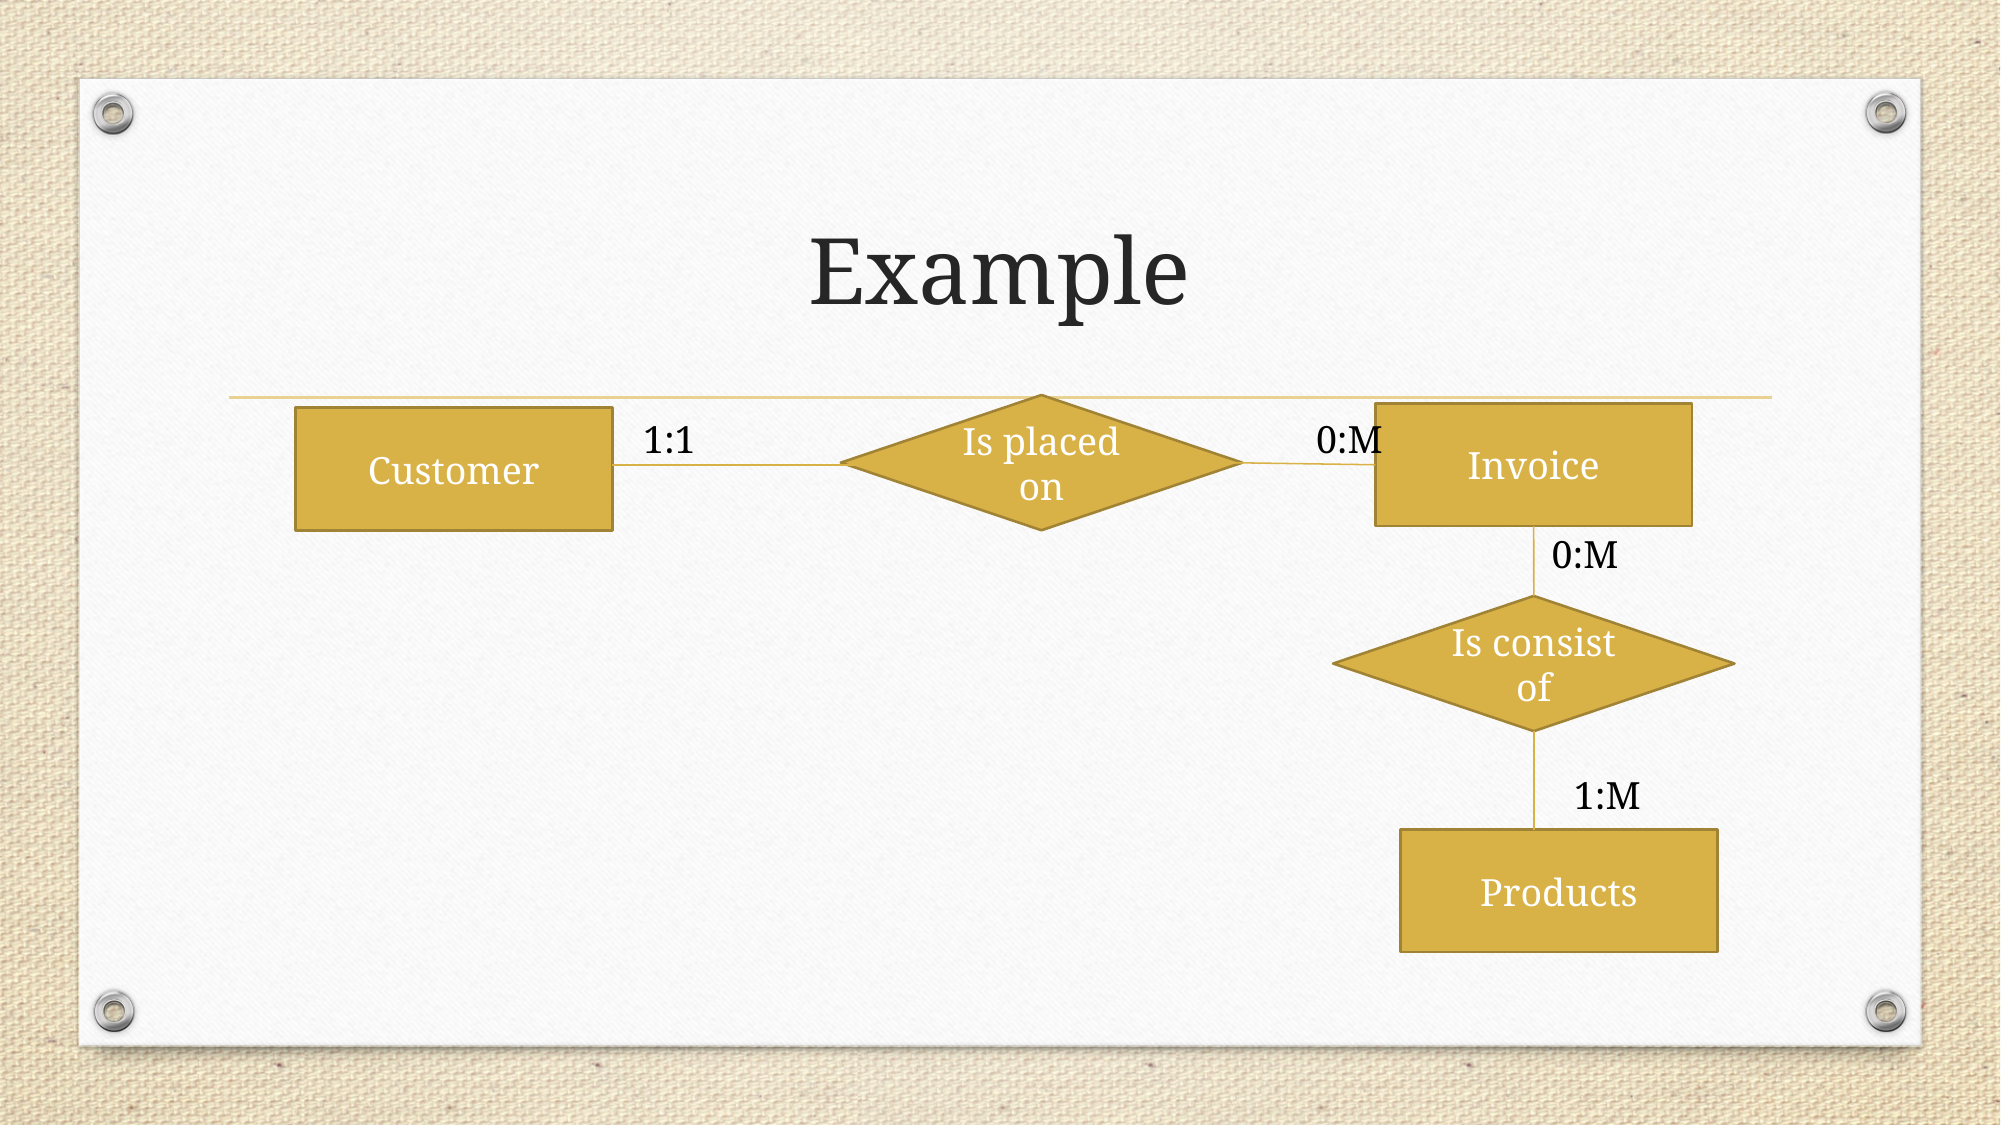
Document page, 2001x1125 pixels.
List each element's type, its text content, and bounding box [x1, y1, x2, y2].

title Example [212, 161, 1788, 375]
text_box Customer [294, 406, 614, 532]
text_box 0:M [1301, 408, 1399, 469]
text_box Is consist of [1331, 594, 1736, 733]
text_box 1:1 [628, 408, 726, 464]
text_box 0:M [1536, 523, 1635, 584]
text_box Is placed on [839, 393, 1244, 532]
picture [0, 0, 2001, 1125]
text_box 1:M [1559, 764, 1657, 824]
text_box Invoice [1374, 402, 1693, 527]
text_box Products [1399, 828, 1719, 953]
